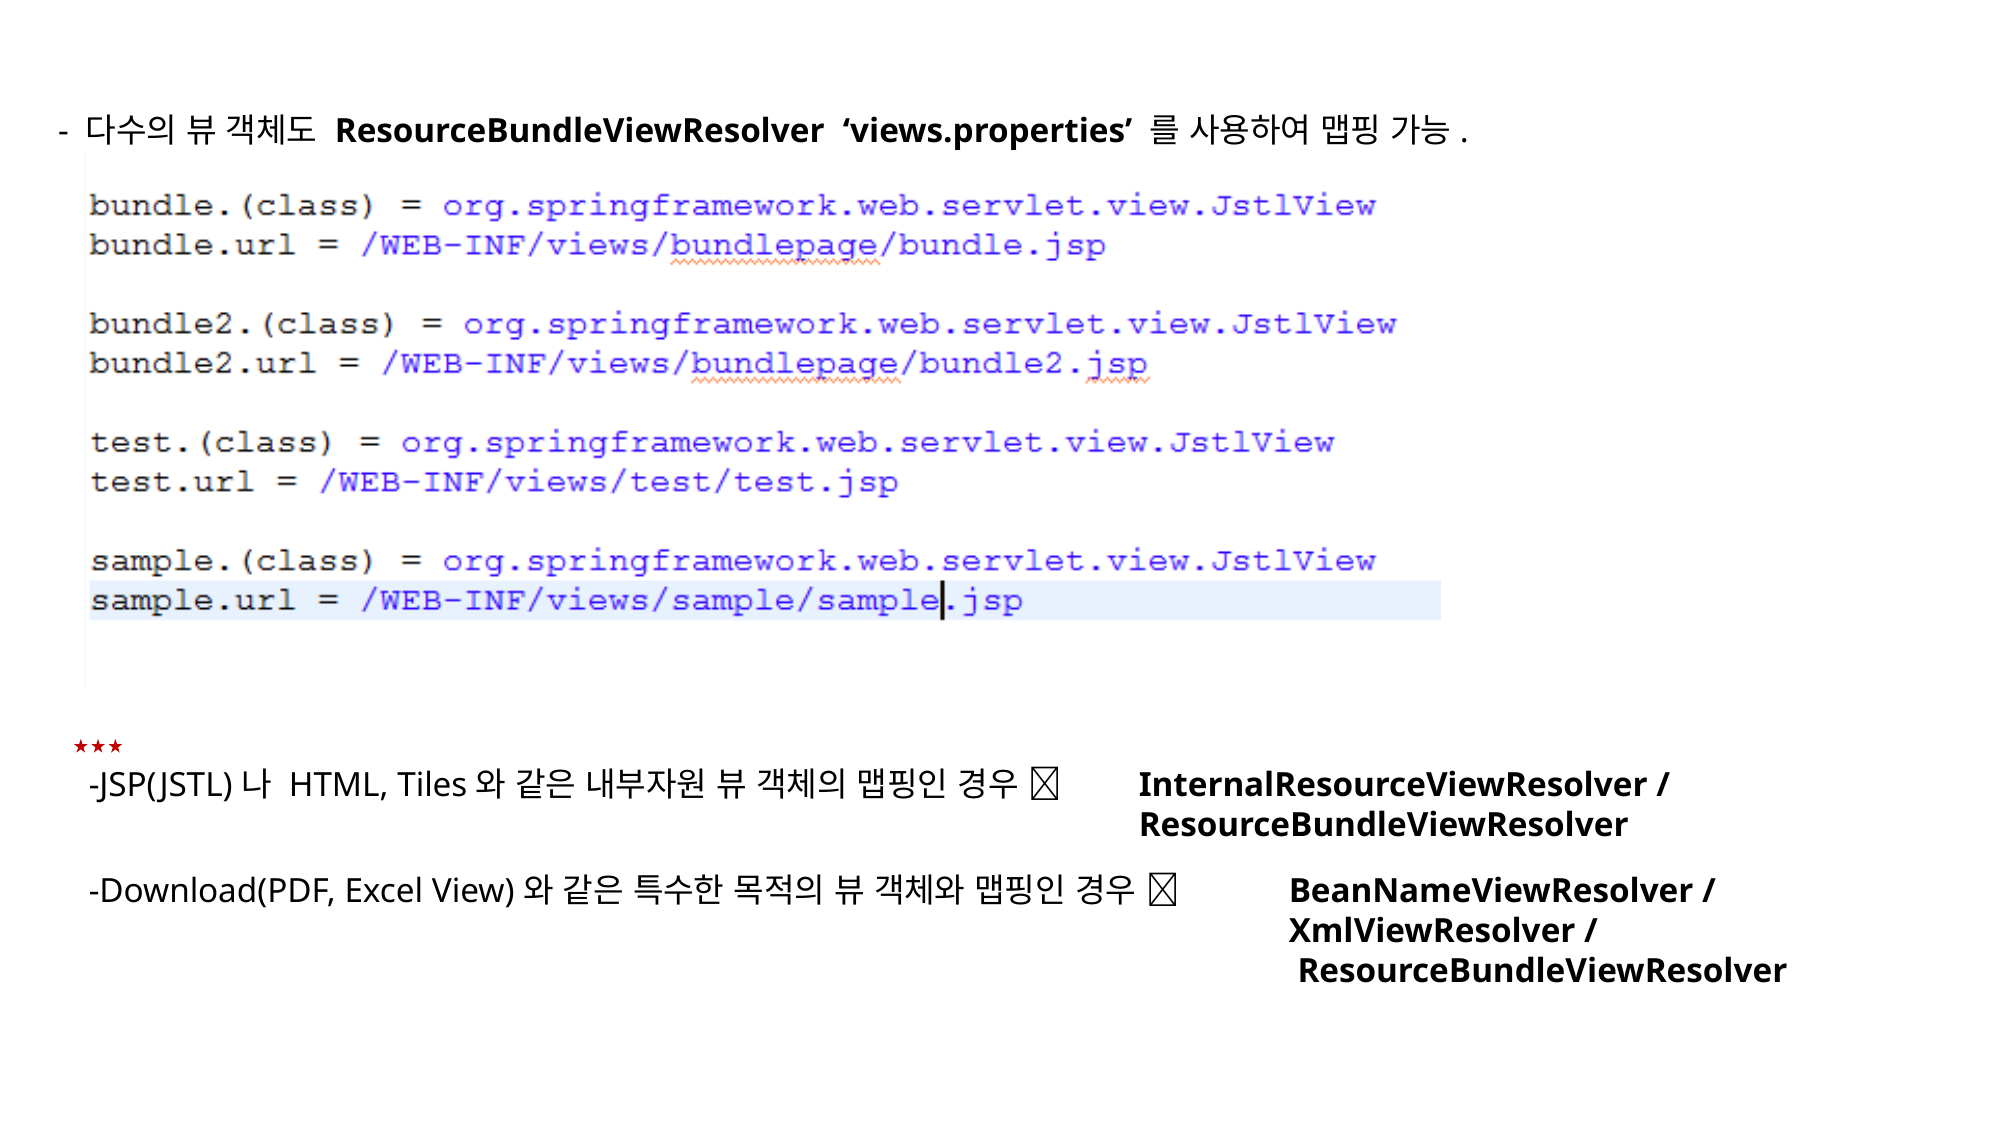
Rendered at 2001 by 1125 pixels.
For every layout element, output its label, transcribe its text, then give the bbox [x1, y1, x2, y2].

text_box [91, 738, 105, 753]
text_box -JSP(JSTL)나 HTML, Tiles와 같은 내부자원 뷰 객체의 맵핑인 경우  InternalResourceViewResolver / ResourceBundleViewResolver -Download(PDF, Excel View)와 같은 특수한 목적의 뷰 객체와 맵핑인 경우  BeanNameViewResolver / XmlViewResolver / ResourceBundleViewResolver [74, 755, 1913, 1037]
text_box - 다수의 뷰 객체도 ResourceBundleViewResolver ‘views.properties’ 를 사용하여 맵핑 가능. [43, 102, 1482, 157]
picture [84, 151, 1441, 687]
text_box [108, 738, 123, 753]
text_box [74, 738, 88, 753]
